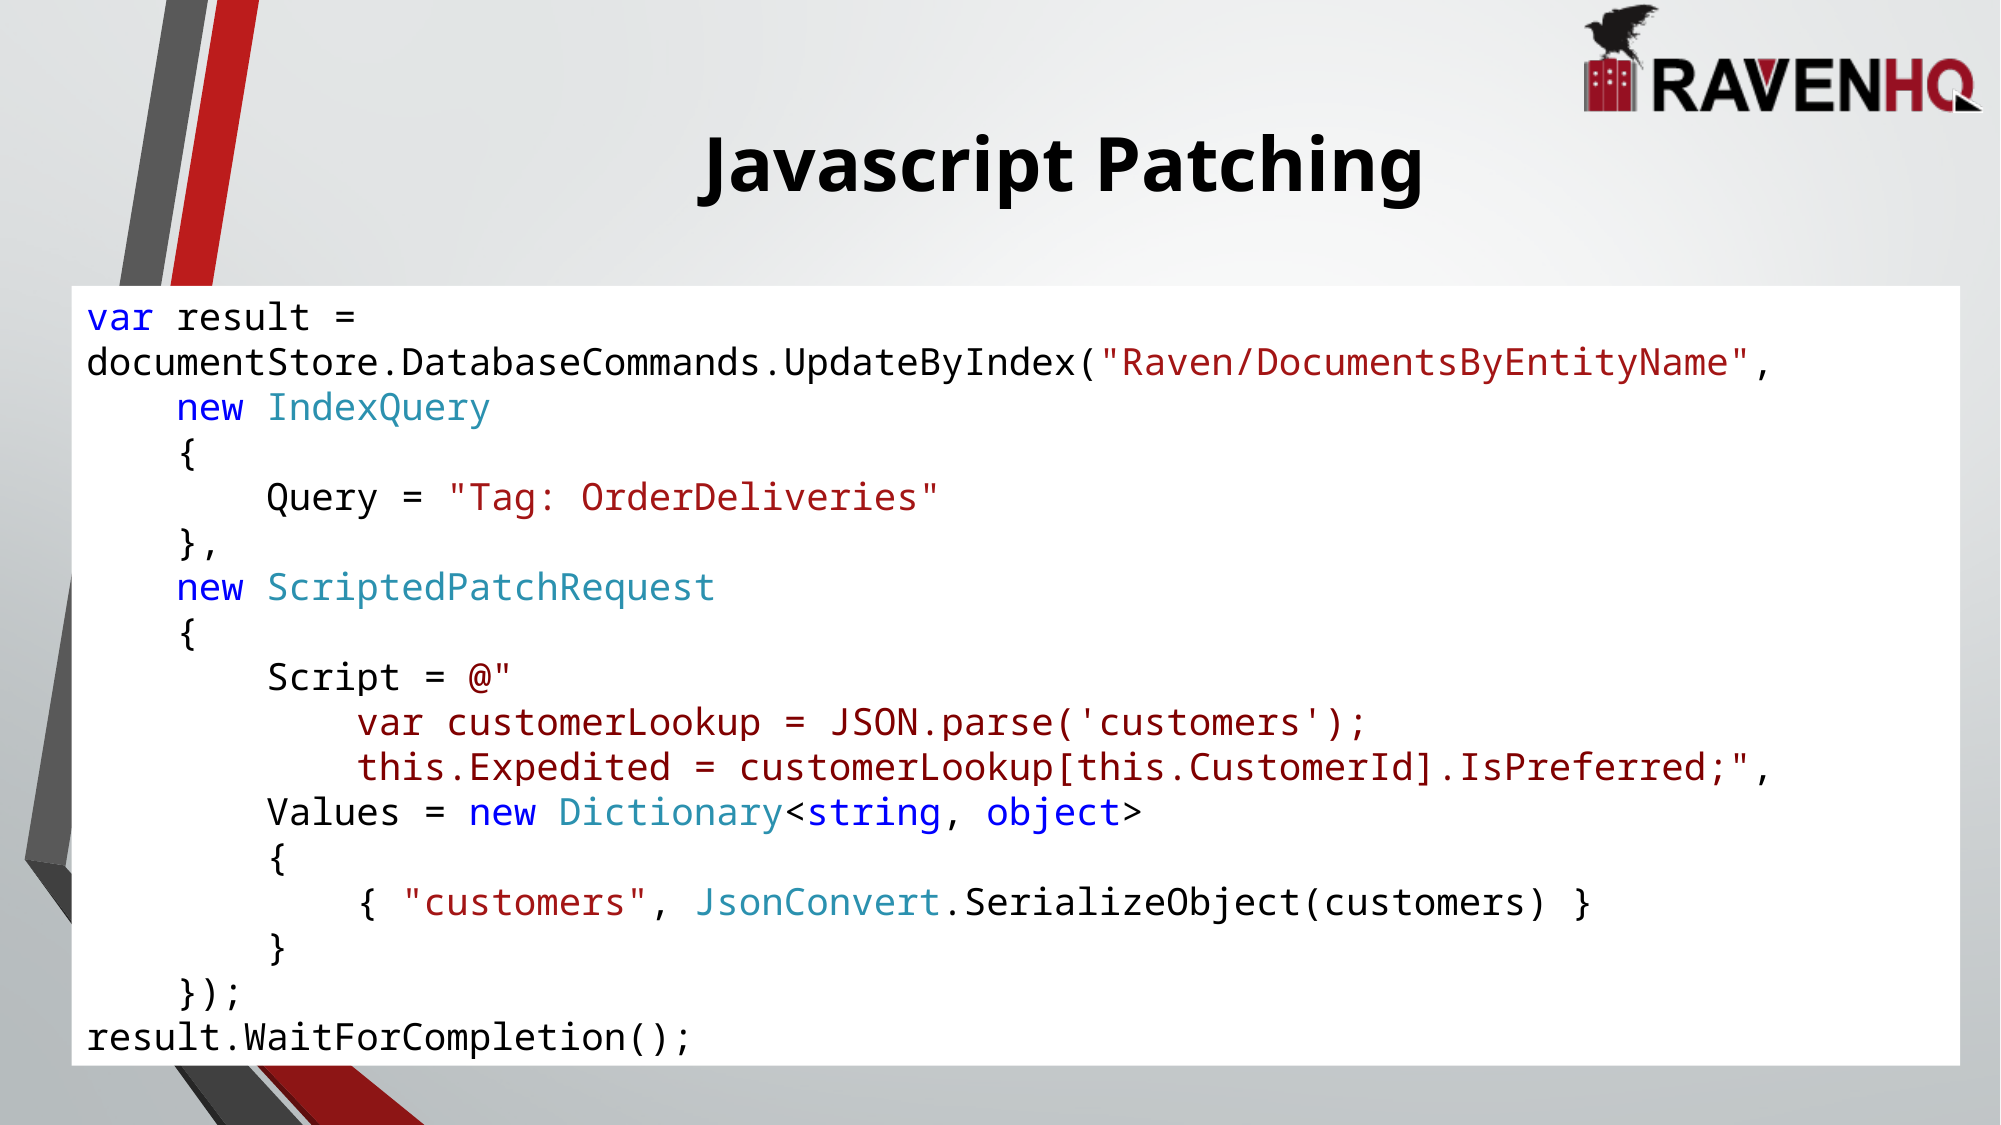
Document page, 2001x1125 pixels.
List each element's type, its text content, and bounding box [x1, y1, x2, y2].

picture [1584, 2, 1984, 113]
text_box var result = documentStore.DatabaseCommands.UpdateByIndex("Raven/DocumentsByEntityName", new IndexQuery { Query = "Tag: OrderDeliveries" }, new ScriptedPatchRequest { Script = @" var customerLookup = JSON.parse('customers'); this.Expedited = customerLookup[this.CustomerId].IsPreferred;", Values = new Dictionary<string, object> { { "customers", JsonConvert.SerializeObject(customers) } } }); result.WaitForCompletion(); [71, 285, 1961, 1066]
title Javascript Patching [243, 66, 1887, 257]
